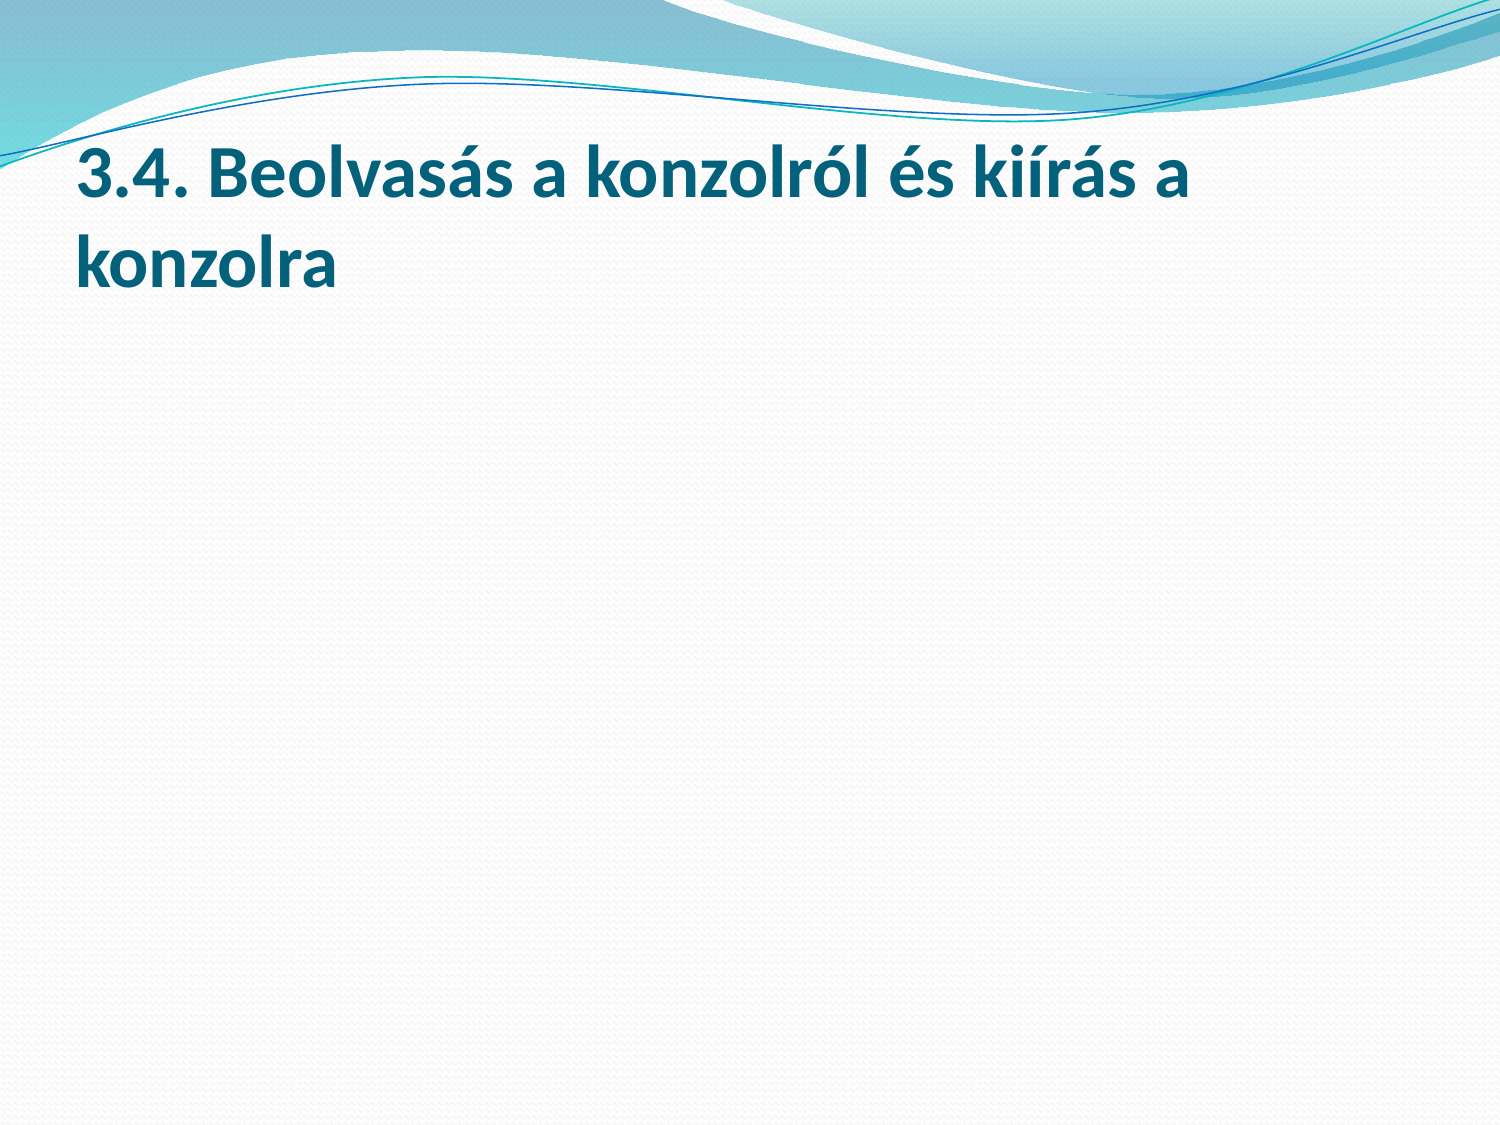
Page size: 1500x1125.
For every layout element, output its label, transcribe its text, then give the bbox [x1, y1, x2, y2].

title 3.4. Beolvasás a konzolról és kiírás a konzolra [75, 115, 1425, 303]
